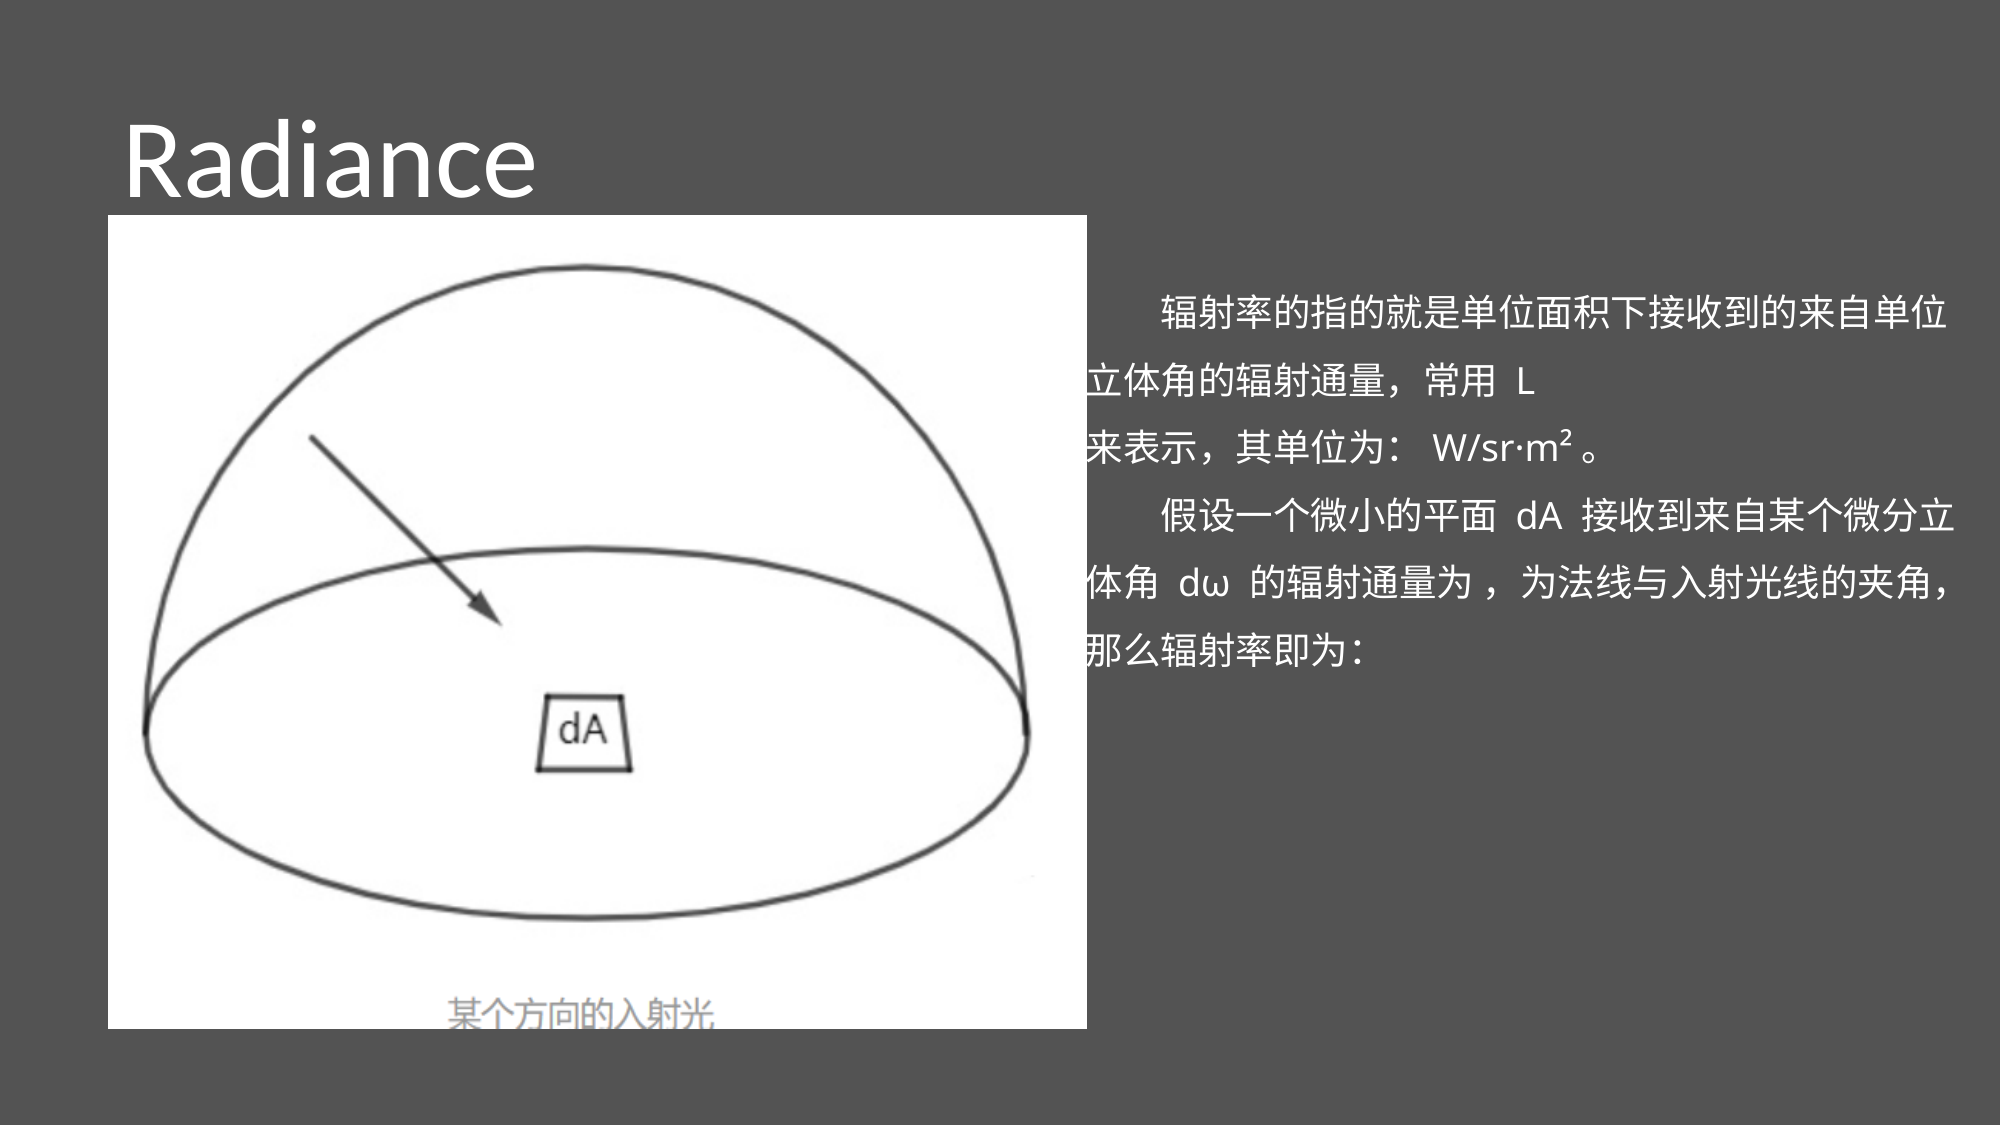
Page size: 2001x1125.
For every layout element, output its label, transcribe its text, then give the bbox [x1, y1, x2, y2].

picture [108, 215, 1087, 1029]
text_box Radiance [108, 77, 1000, 215]
